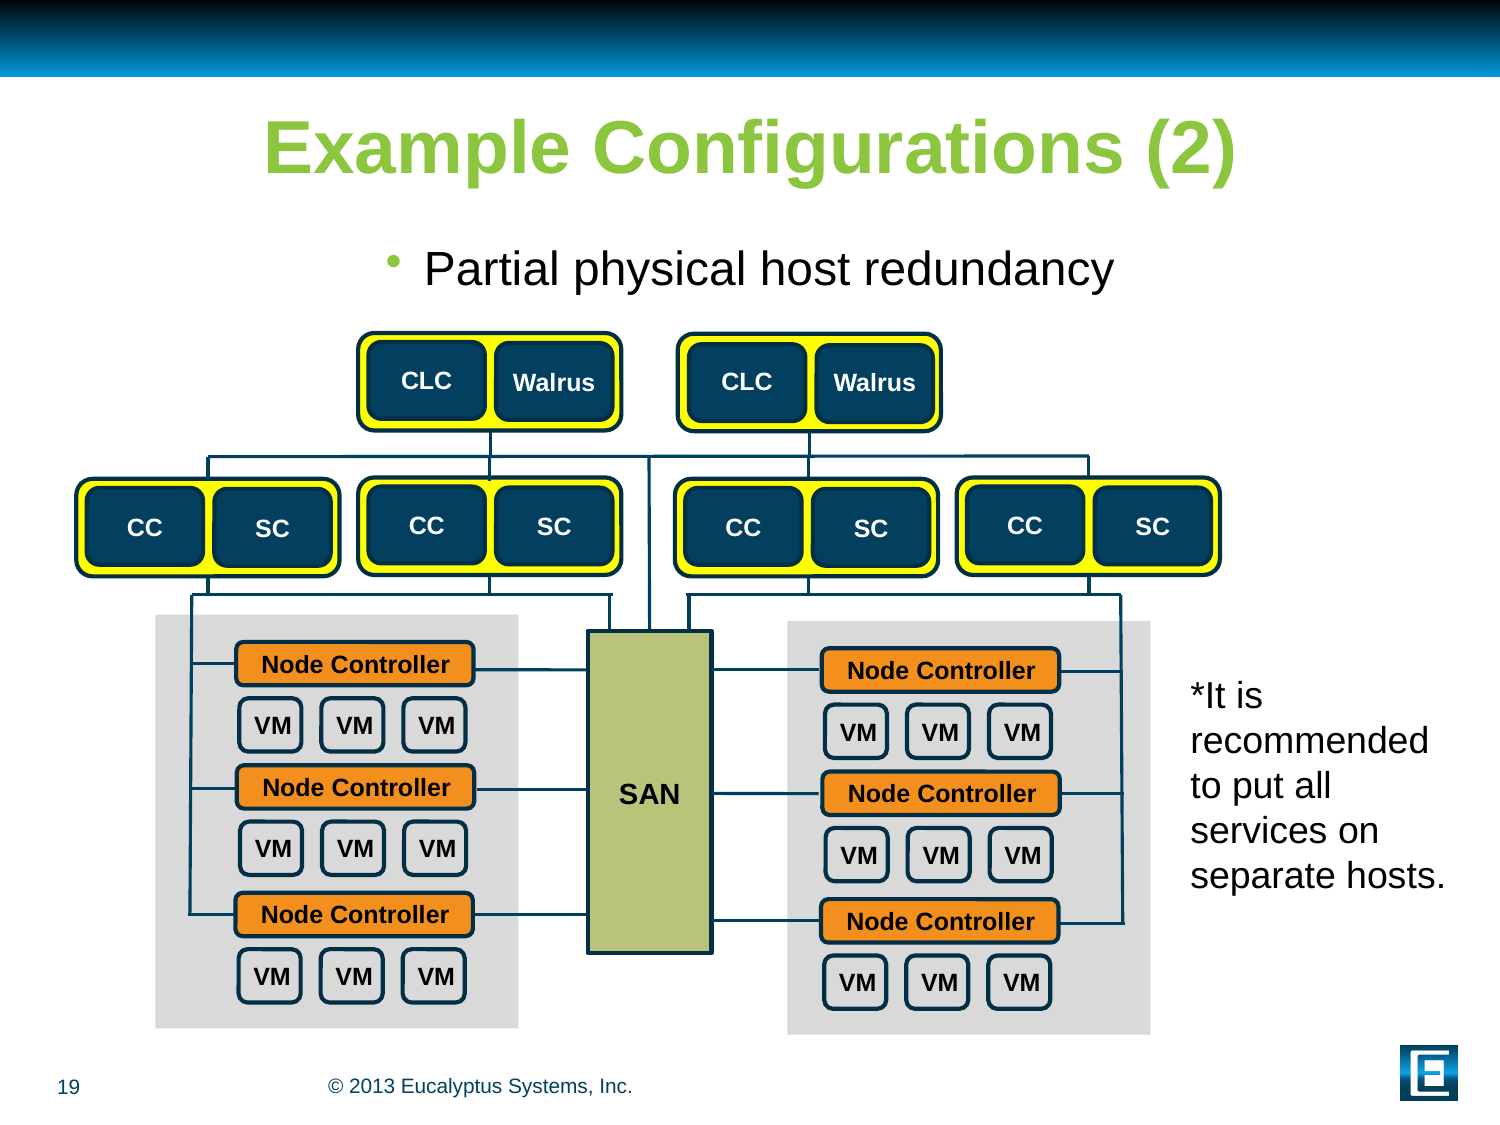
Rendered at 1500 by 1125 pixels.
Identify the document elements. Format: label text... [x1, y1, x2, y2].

list Partial physical host redundancy [51, 233, 1450, 338]
slide_number 19 [42, 1060, 117, 1112]
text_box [76, 332, 1464, 1035]
picture [328, 1078, 343, 1093]
picture [1400, 1051, 1458, 1095]
title Example Configurations (2) [51, 99, 1450, 233]
